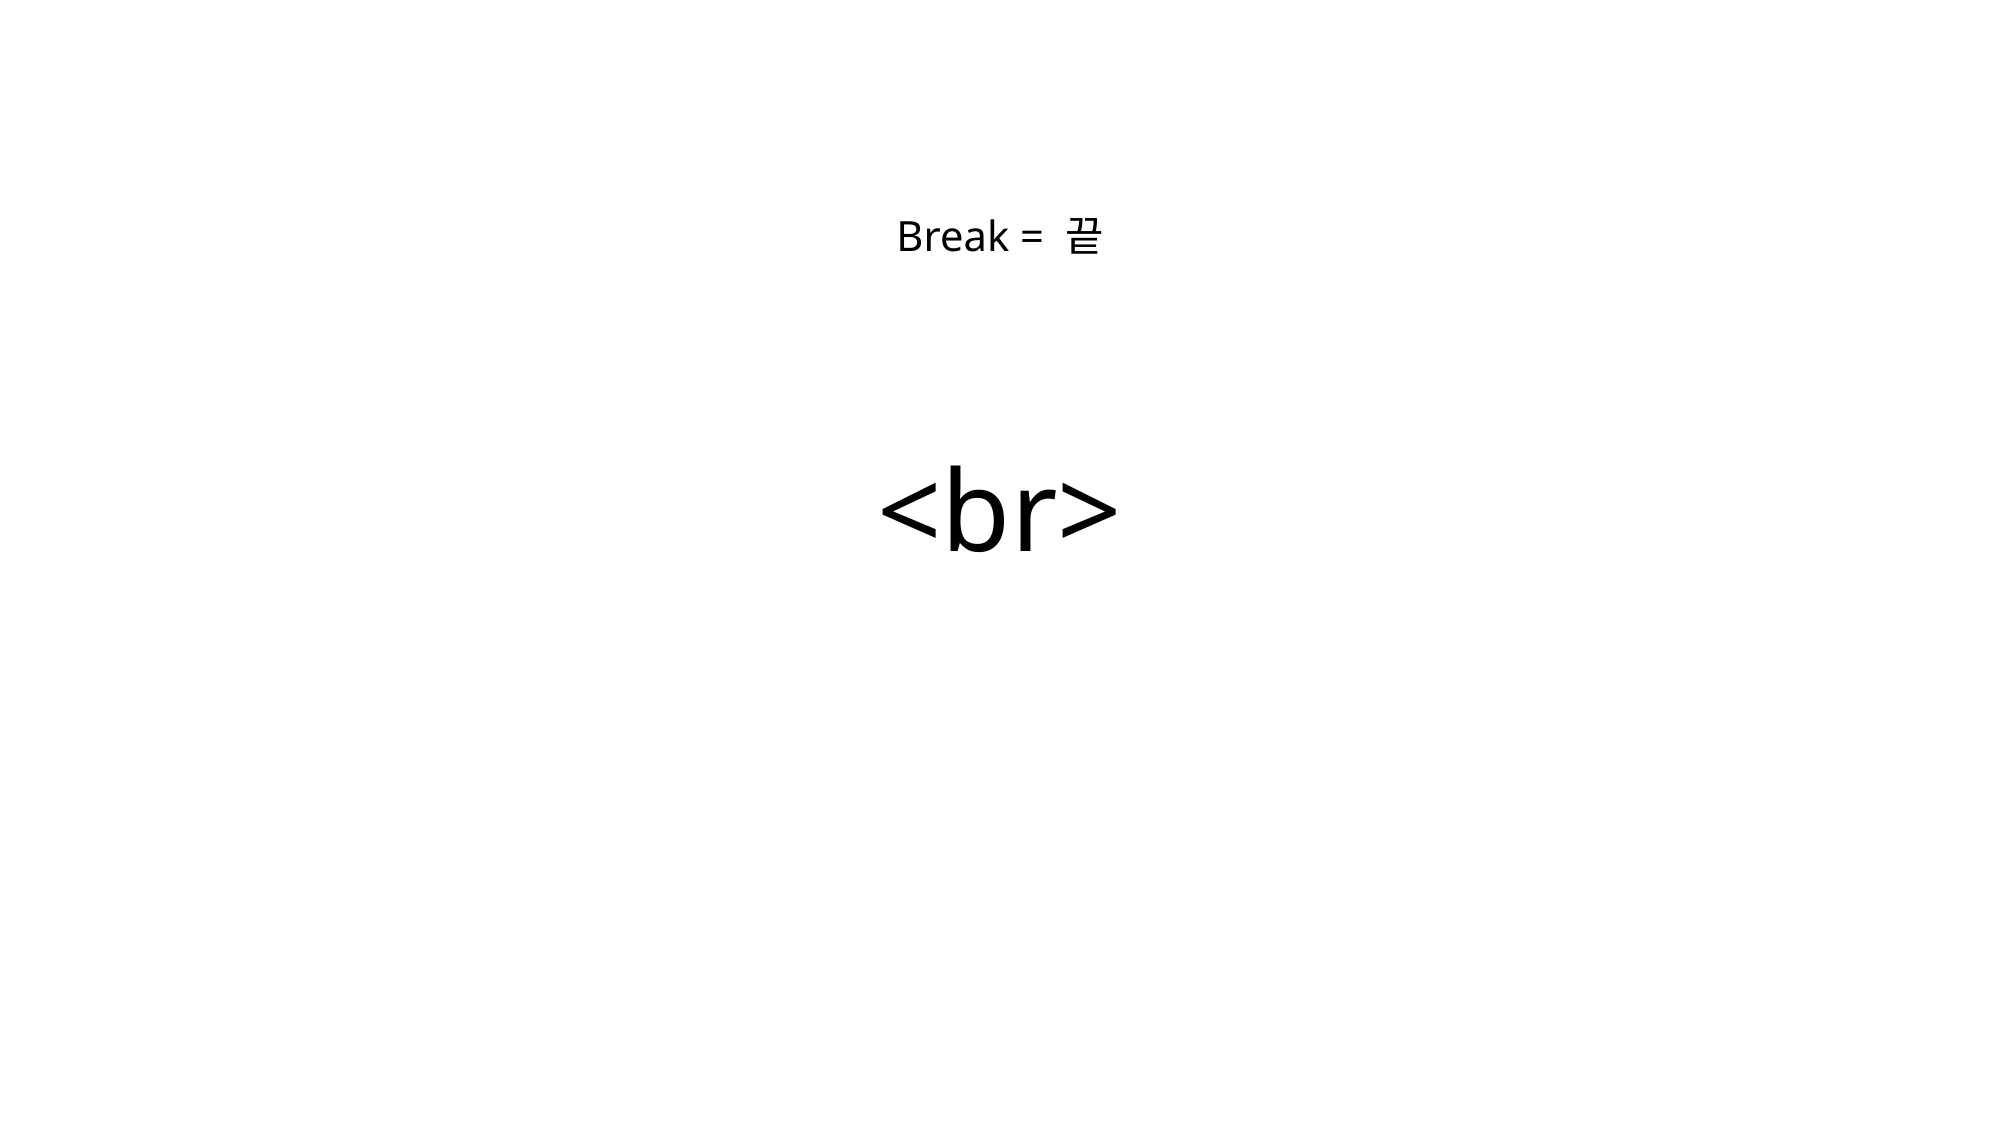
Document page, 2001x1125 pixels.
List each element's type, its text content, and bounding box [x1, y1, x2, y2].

text_box Break = 끝 [698, 202, 1302, 268]
text_box <br> [403, 431, 1597, 582]
